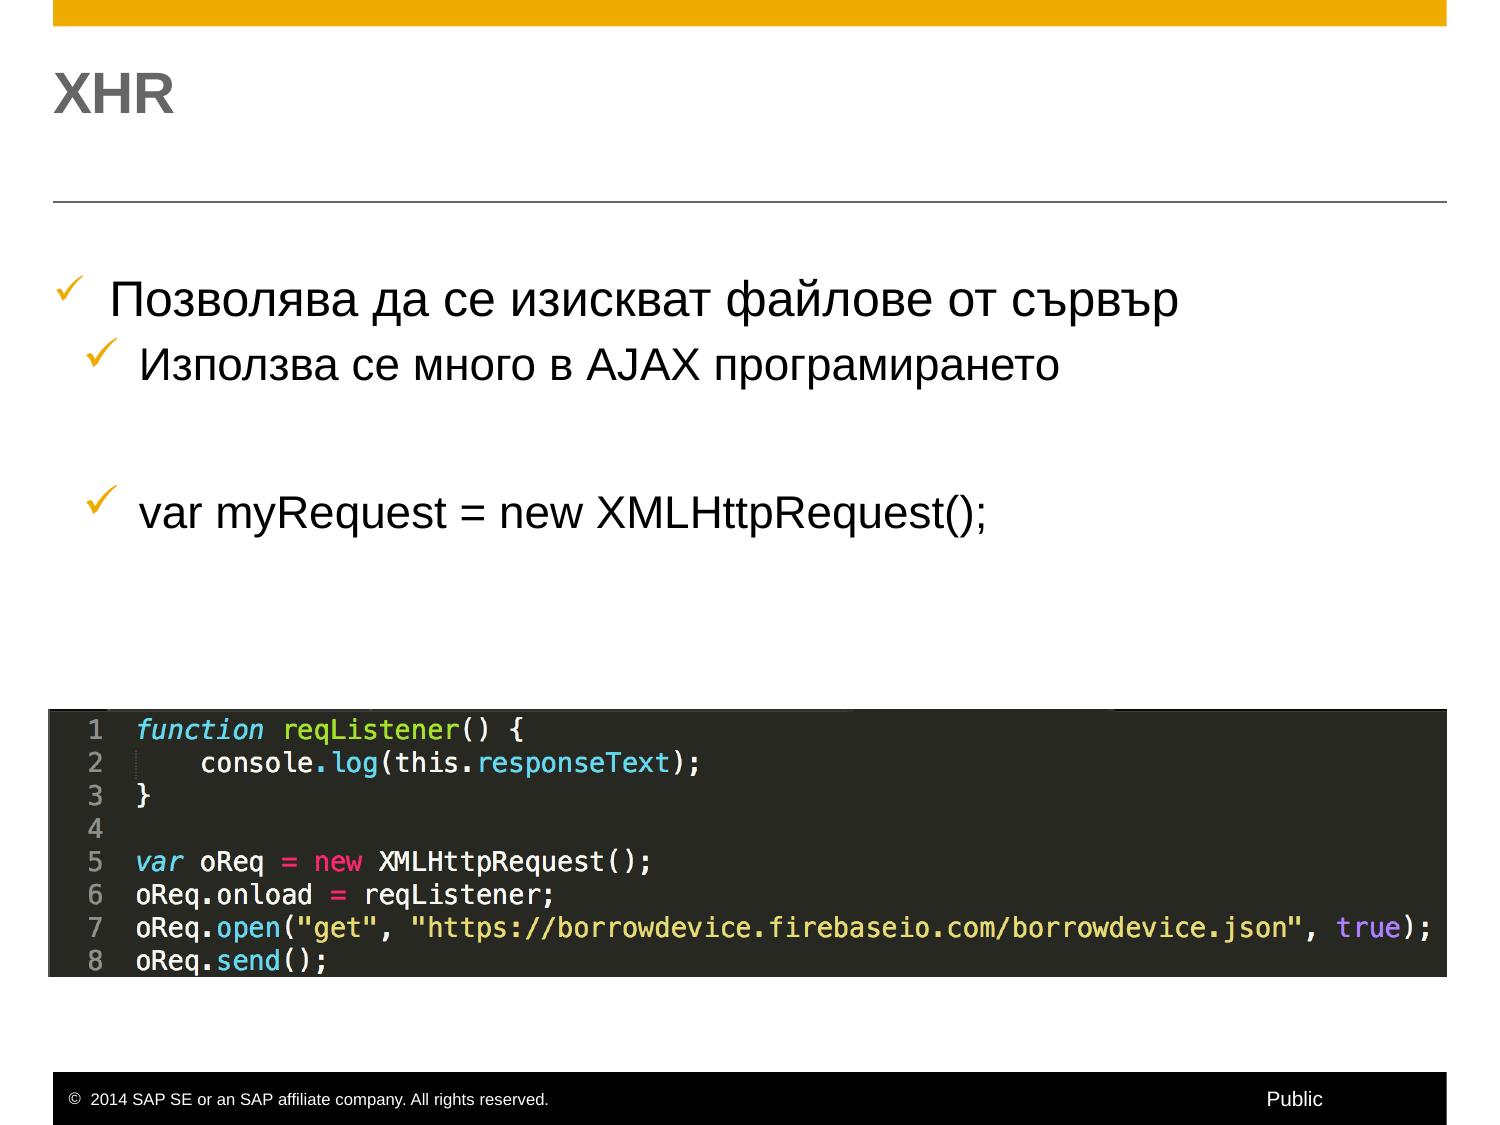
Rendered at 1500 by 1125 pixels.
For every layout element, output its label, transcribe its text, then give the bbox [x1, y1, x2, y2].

list Позволява да се изискват файлове от сървър Използва се много в AJAX програмирането var myRequest = new XMLHttpRequest(); [53, 266, 1447, 708]
picture [48, 708, 1447, 978]
title XHR [53, 53, 1447, 178]
